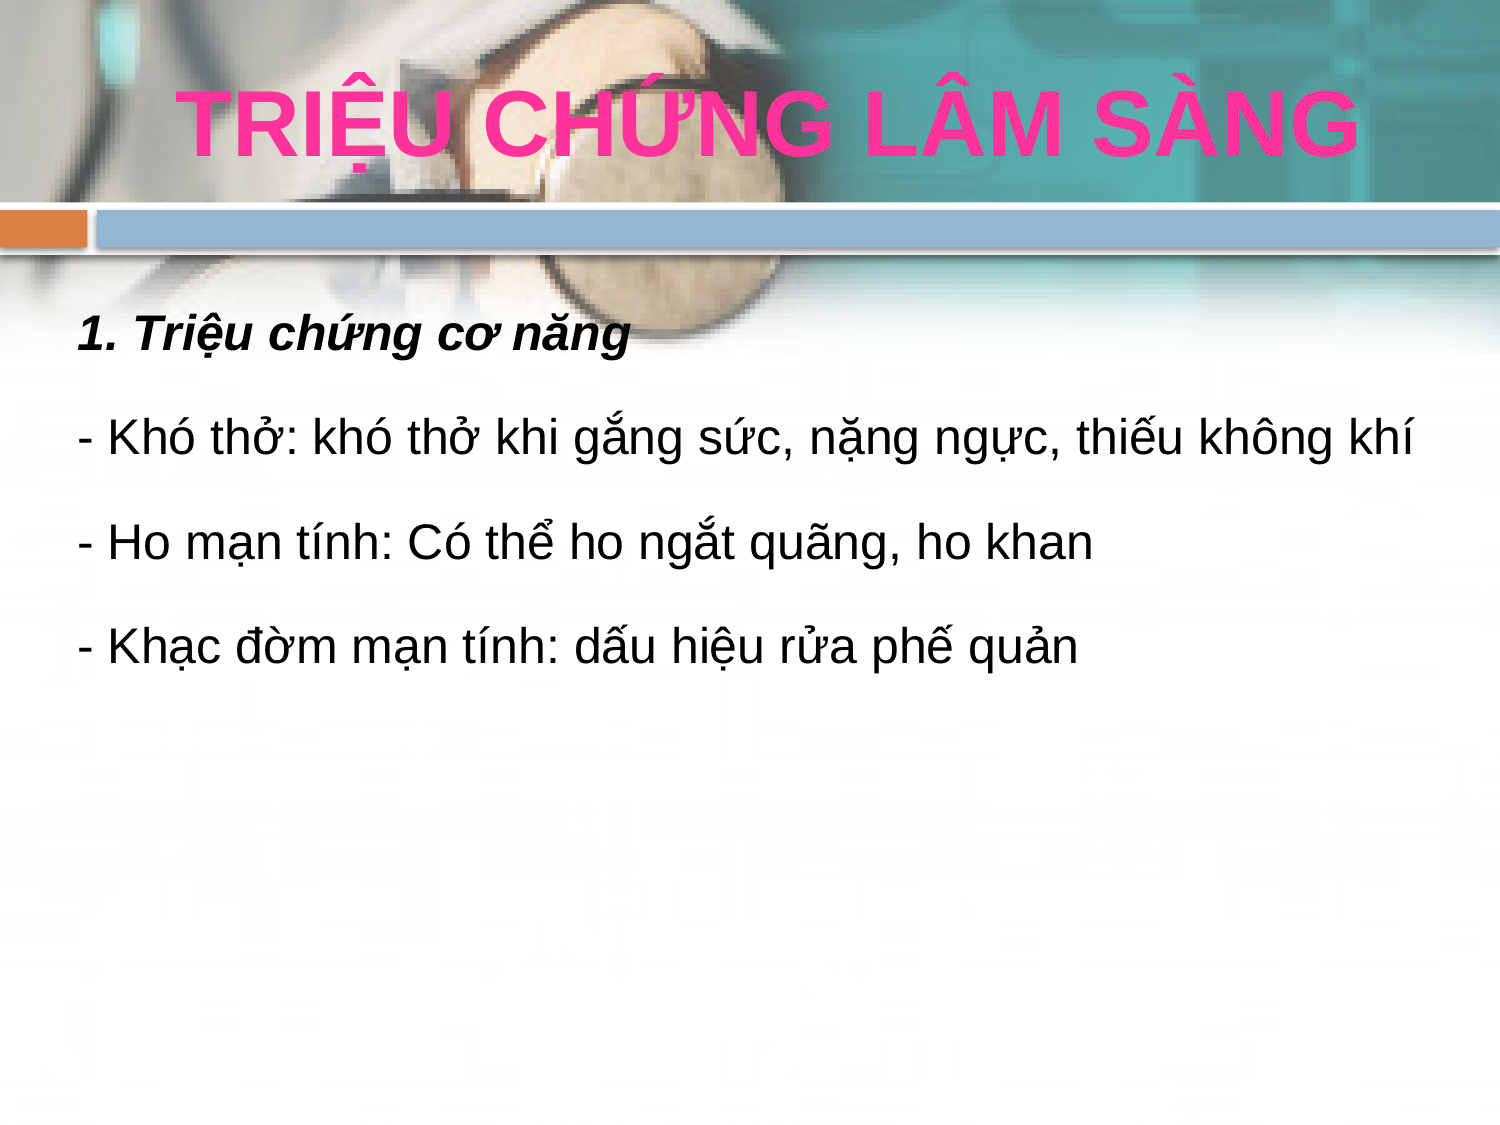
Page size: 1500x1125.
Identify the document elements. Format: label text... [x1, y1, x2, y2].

title TRIỆU CHỨNG LÂM SÀNG [100, 37, 1438, 200]
list 1. Triệu chứng cơ năng - Khó thở: khó thở khi gắng sức, nặng ngực, thiếu không khí - Ho mạn tính: Có thể ho ngắt quãng, ho khan - Khạc đờm mạn tính: dấu hiệu rửa phế quản [62, 262, 1438, 1000]
